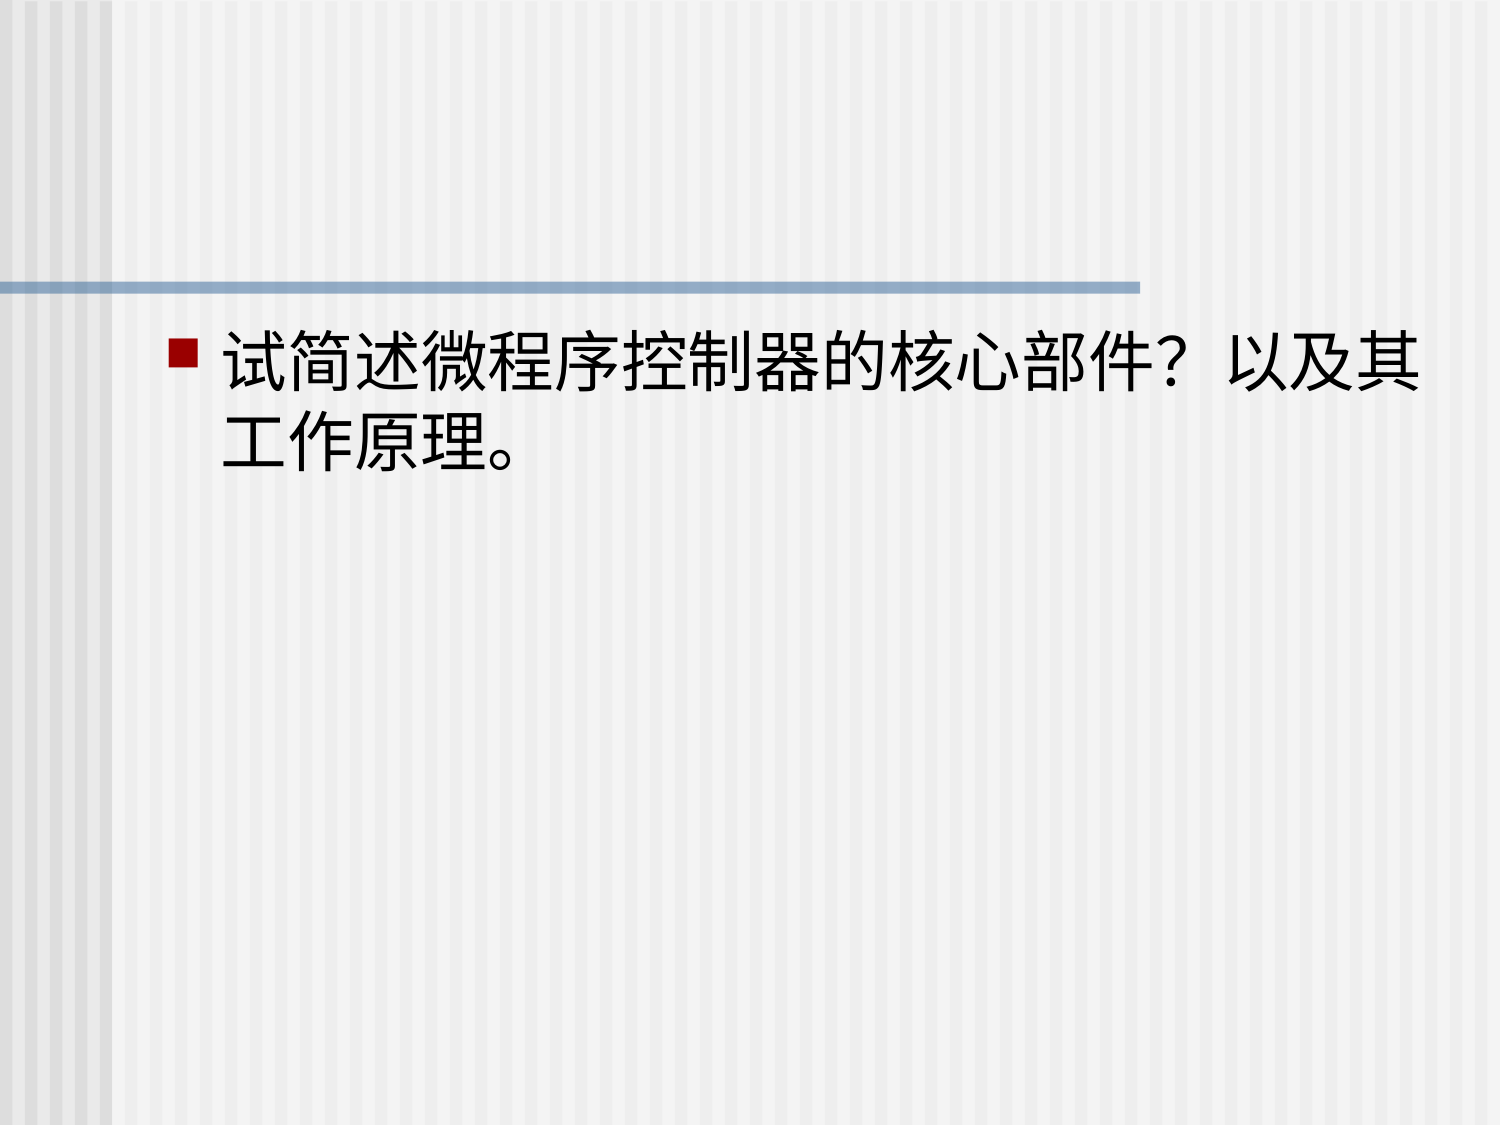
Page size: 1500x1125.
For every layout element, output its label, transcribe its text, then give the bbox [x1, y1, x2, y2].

list 试简述微程序控制器的核心部件？以及其工作原理。 [149, 312, 1481, 1001]
